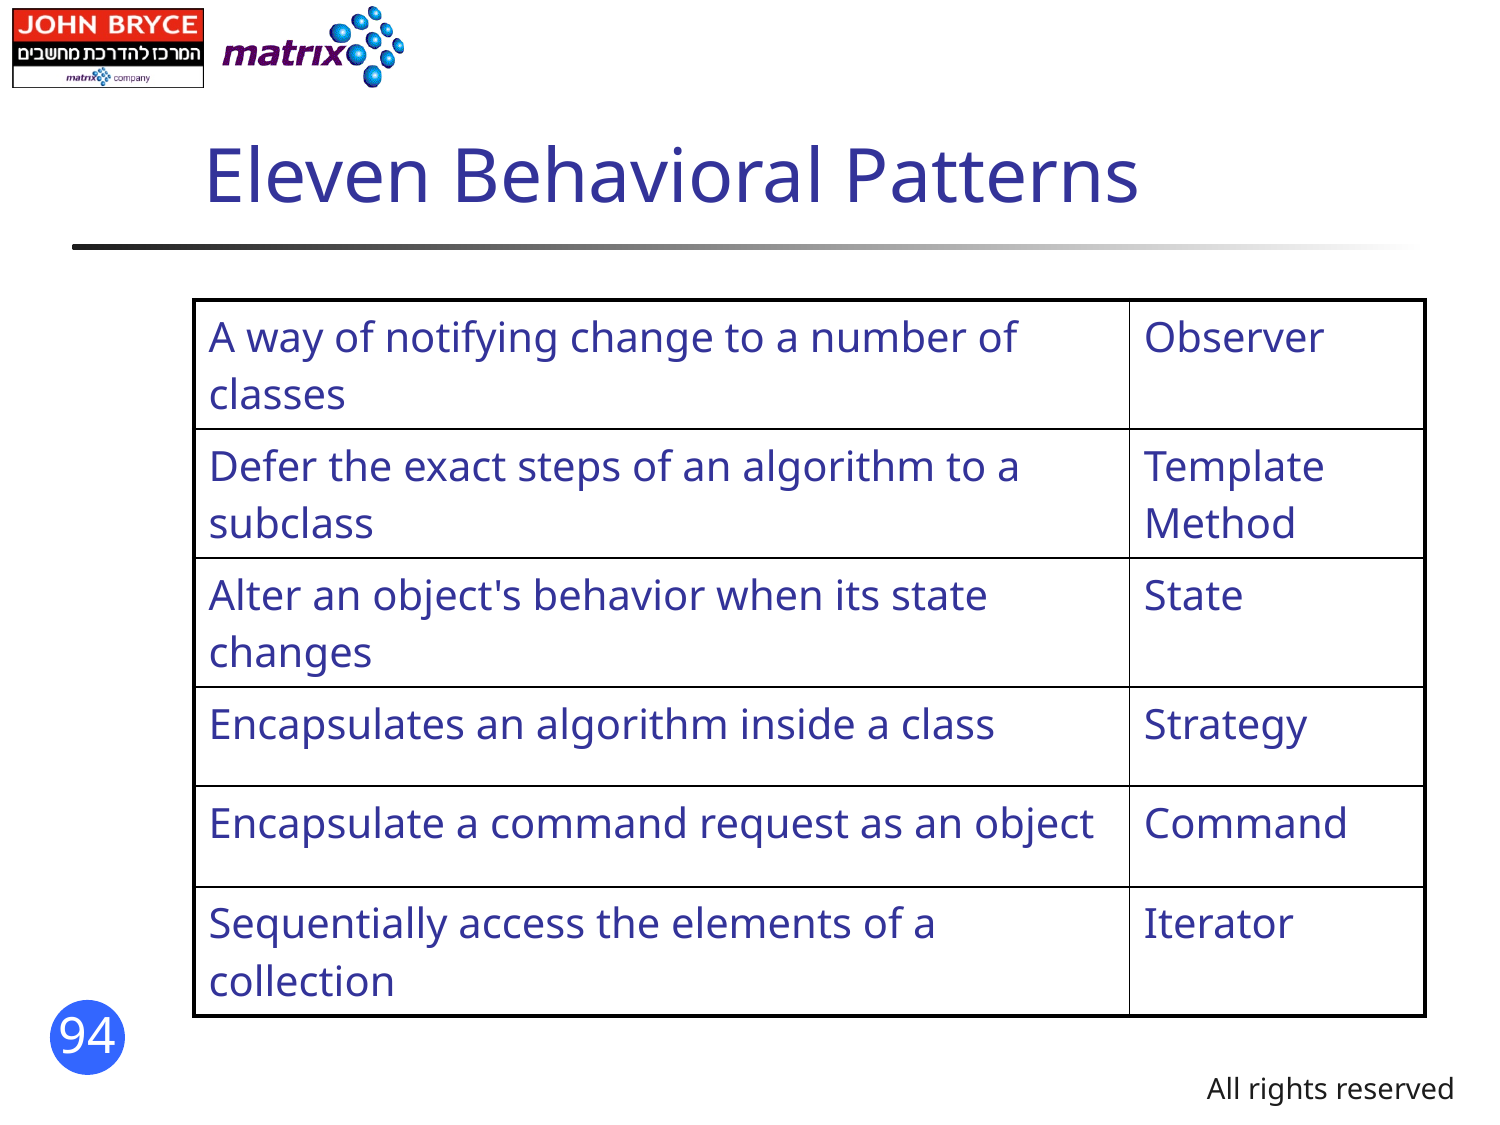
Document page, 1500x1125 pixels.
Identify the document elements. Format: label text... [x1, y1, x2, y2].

table_cell Iterator [1130, 888, 1423, 1014]
table_header Observer [1130, 302, 1423, 428]
table_cell Strategy [1130, 688, 1423, 785]
table_cell Command [1130, 787, 1423, 886]
picture [12, 8, 204, 88]
picture [221, 6, 404, 34]
table_cell Encapsulates an algorithm inside a class [196, 688, 1129, 785]
table_cell Template Method [1130, 430, 1423, 557]
table_cell Defer the exact steps of an algorithm to a subclass [196, 430, 1129, 557]
footer All rights reserved [1049, 1037, 1500, 1113]
table_cell State [1130, 559, 1423, 686]
table_cell Alter an object's behavior when its state changes [196, 559, 1129, 686]
table_header A way of notifying change to a number of classes [196, 302, 1129, 428]
picture [340, 27, 347, 34]
table_cell Sequentially access the elements of a collection [196, 888, 1129, 1014]
table_cell Encapsulate a command request as an object [196, 787, 1129, 886]
title Eleven Behavioral Patterns [188, 34, 1426, 226]
